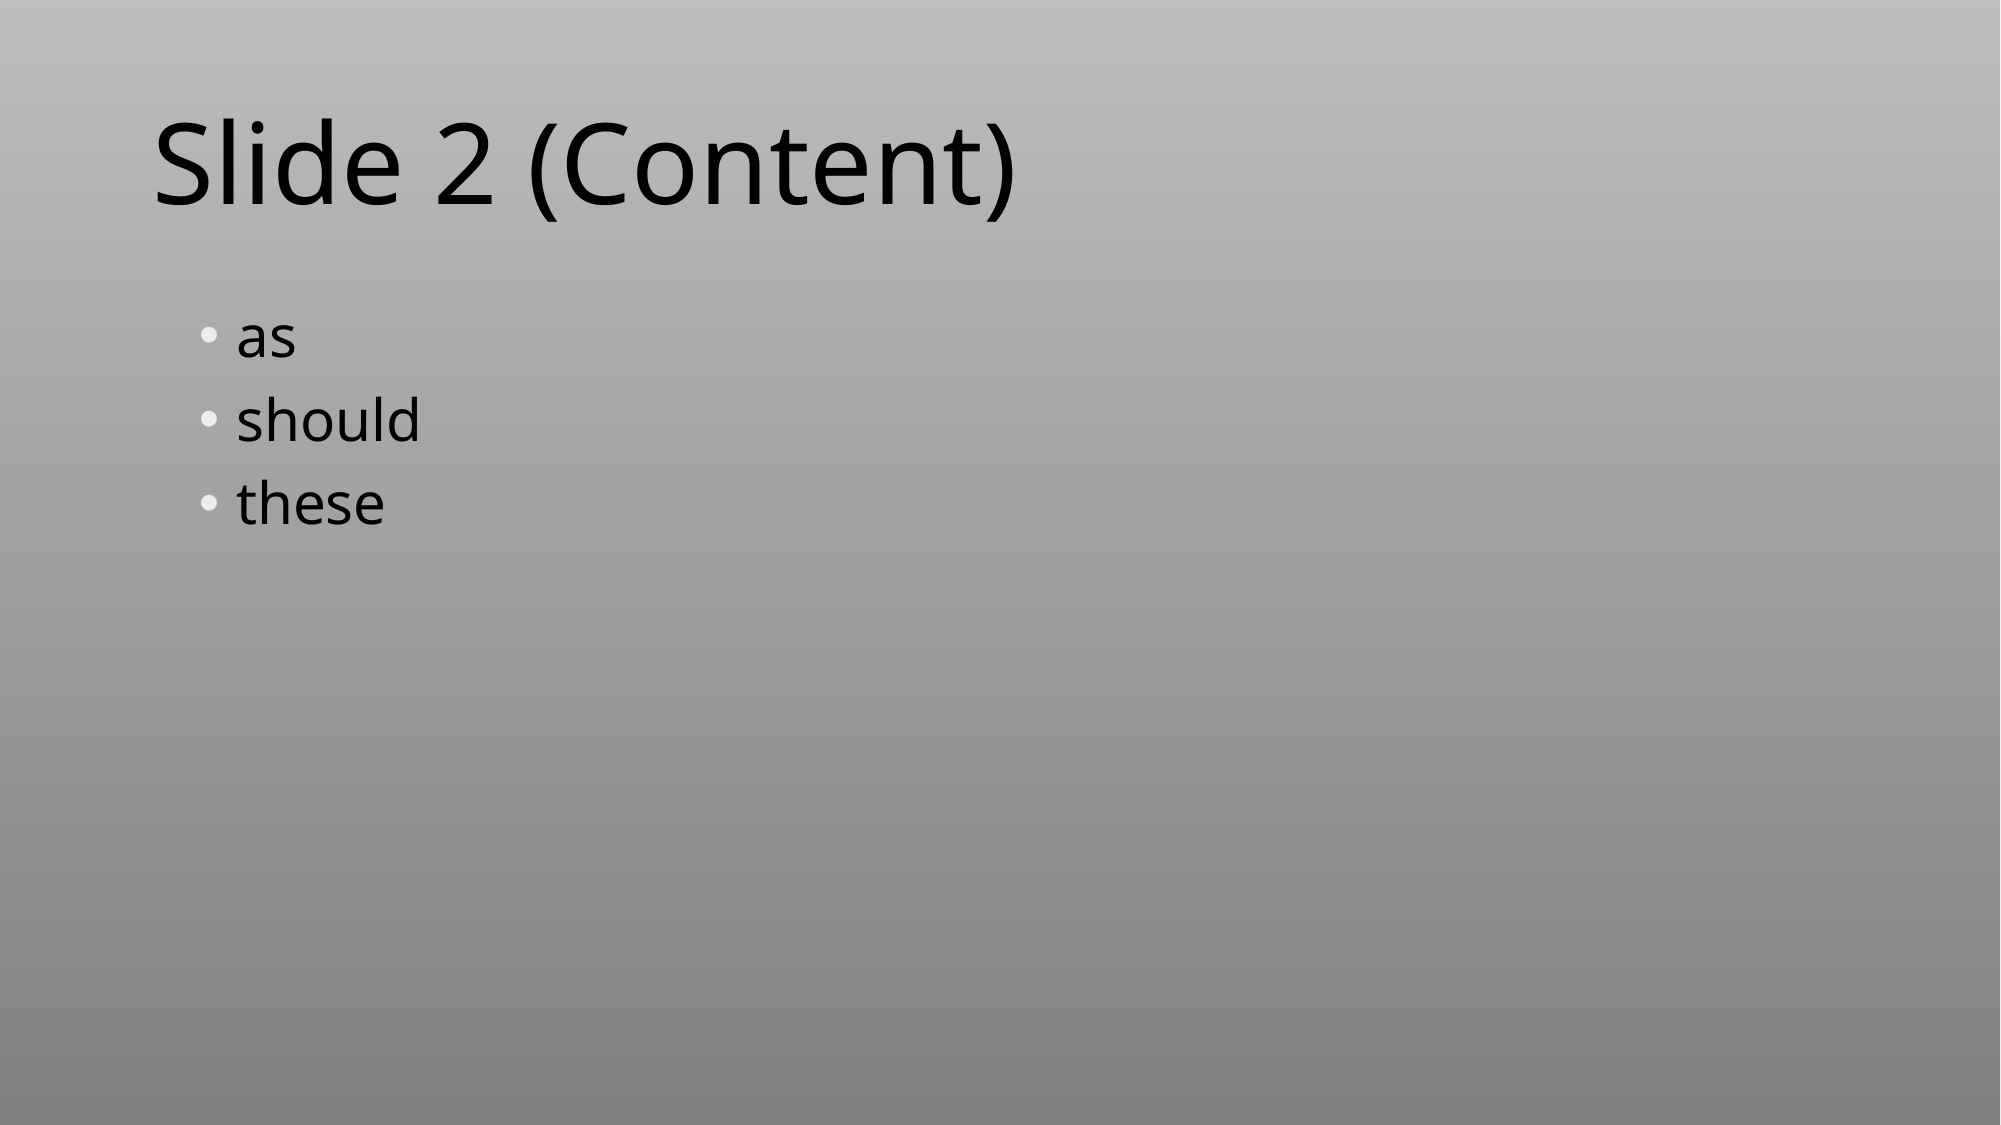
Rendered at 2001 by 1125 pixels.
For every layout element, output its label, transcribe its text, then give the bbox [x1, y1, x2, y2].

list as should these [183, 299, 1863, 1014]
picture [0, 0, 2001, 1125]
title Slide 2 (Content) [137, 59, 1863, 278]
